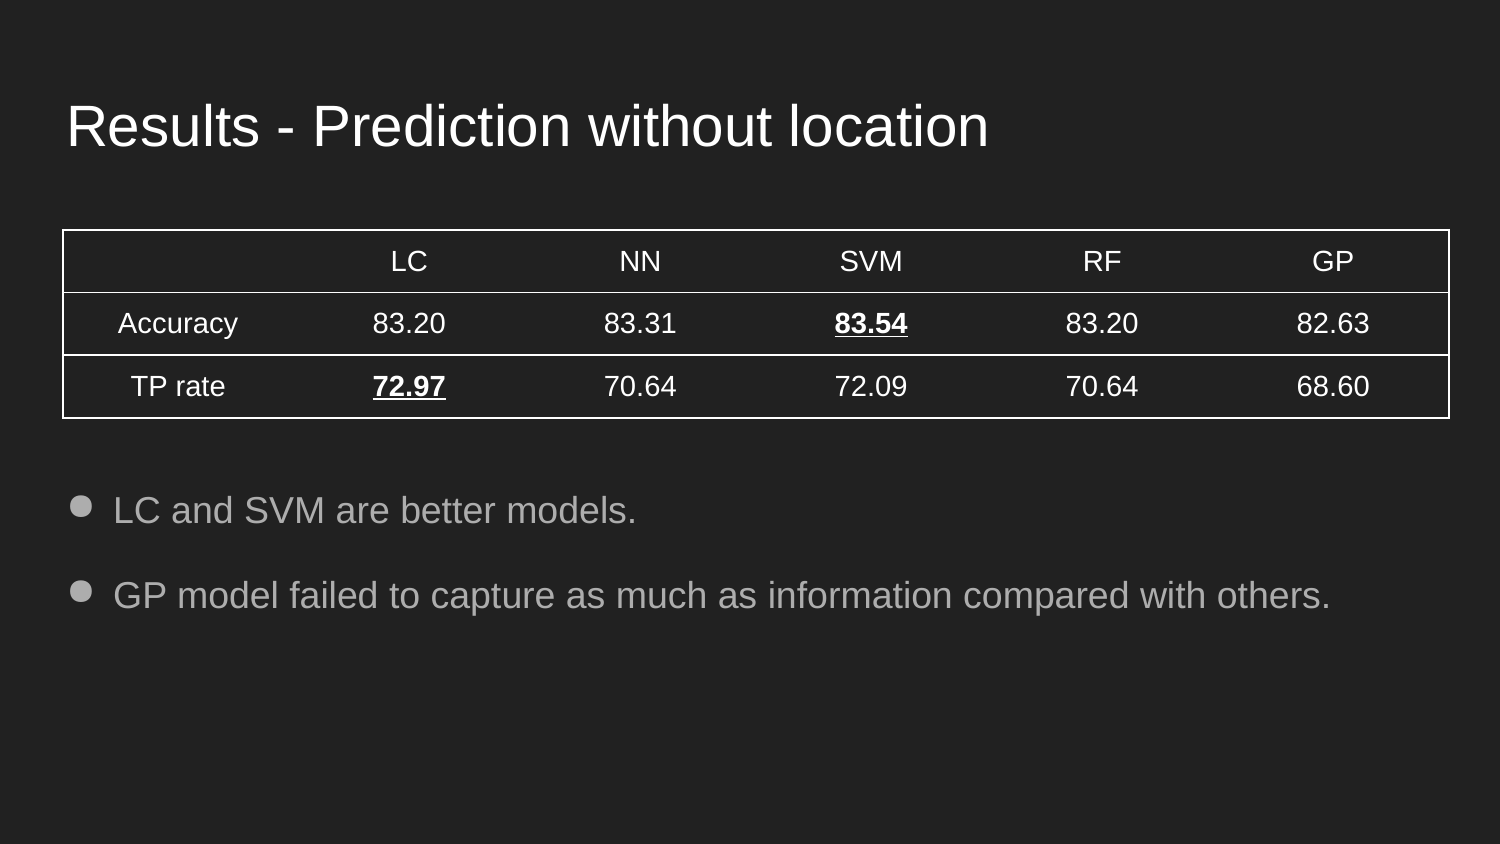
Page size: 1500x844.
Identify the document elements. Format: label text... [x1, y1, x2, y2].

table_cell 83.31 [525, 293, 756, 354]
table_cell 68.60 [1218, 356, 1448, 417]
title Results - Prediction without location [51, 72, 1449, 167]
list LC and SVM are better models. GP model failed to capture as much as information compared with others. [51, 215, 1449, 776]
table_cell 70.64 [525, 356, 756, 417]
table_cell 82.63 [1218, 293, 1448, 354]
table_cell 72.97 [294, 356, 525, 417]
table_cell TP rate [64, 356, 294, 417]
table_cell 83.20 [294, 293, 525, 354]
table_header LC [294, 231, 525, 292]
table_header GP [1218, 231, 1448, 292]
table_cell 72.09 [756, 356, 987, 417]
table_header SVM [756, 231, 987, 292]
table_cell 70.64 [987, 356, 1218, 417]
table_cell Accuracy [64, 293, 294, 354]
table_cell 83.54 [756, 293, 987, 354]
table_header RF [987, 231, 1218, 292]
table_cell 83.20 [987, 293, 1218, 354]
table_header [64, 231, 294, 292]
table_header NN [525, 231, 756, 292]
